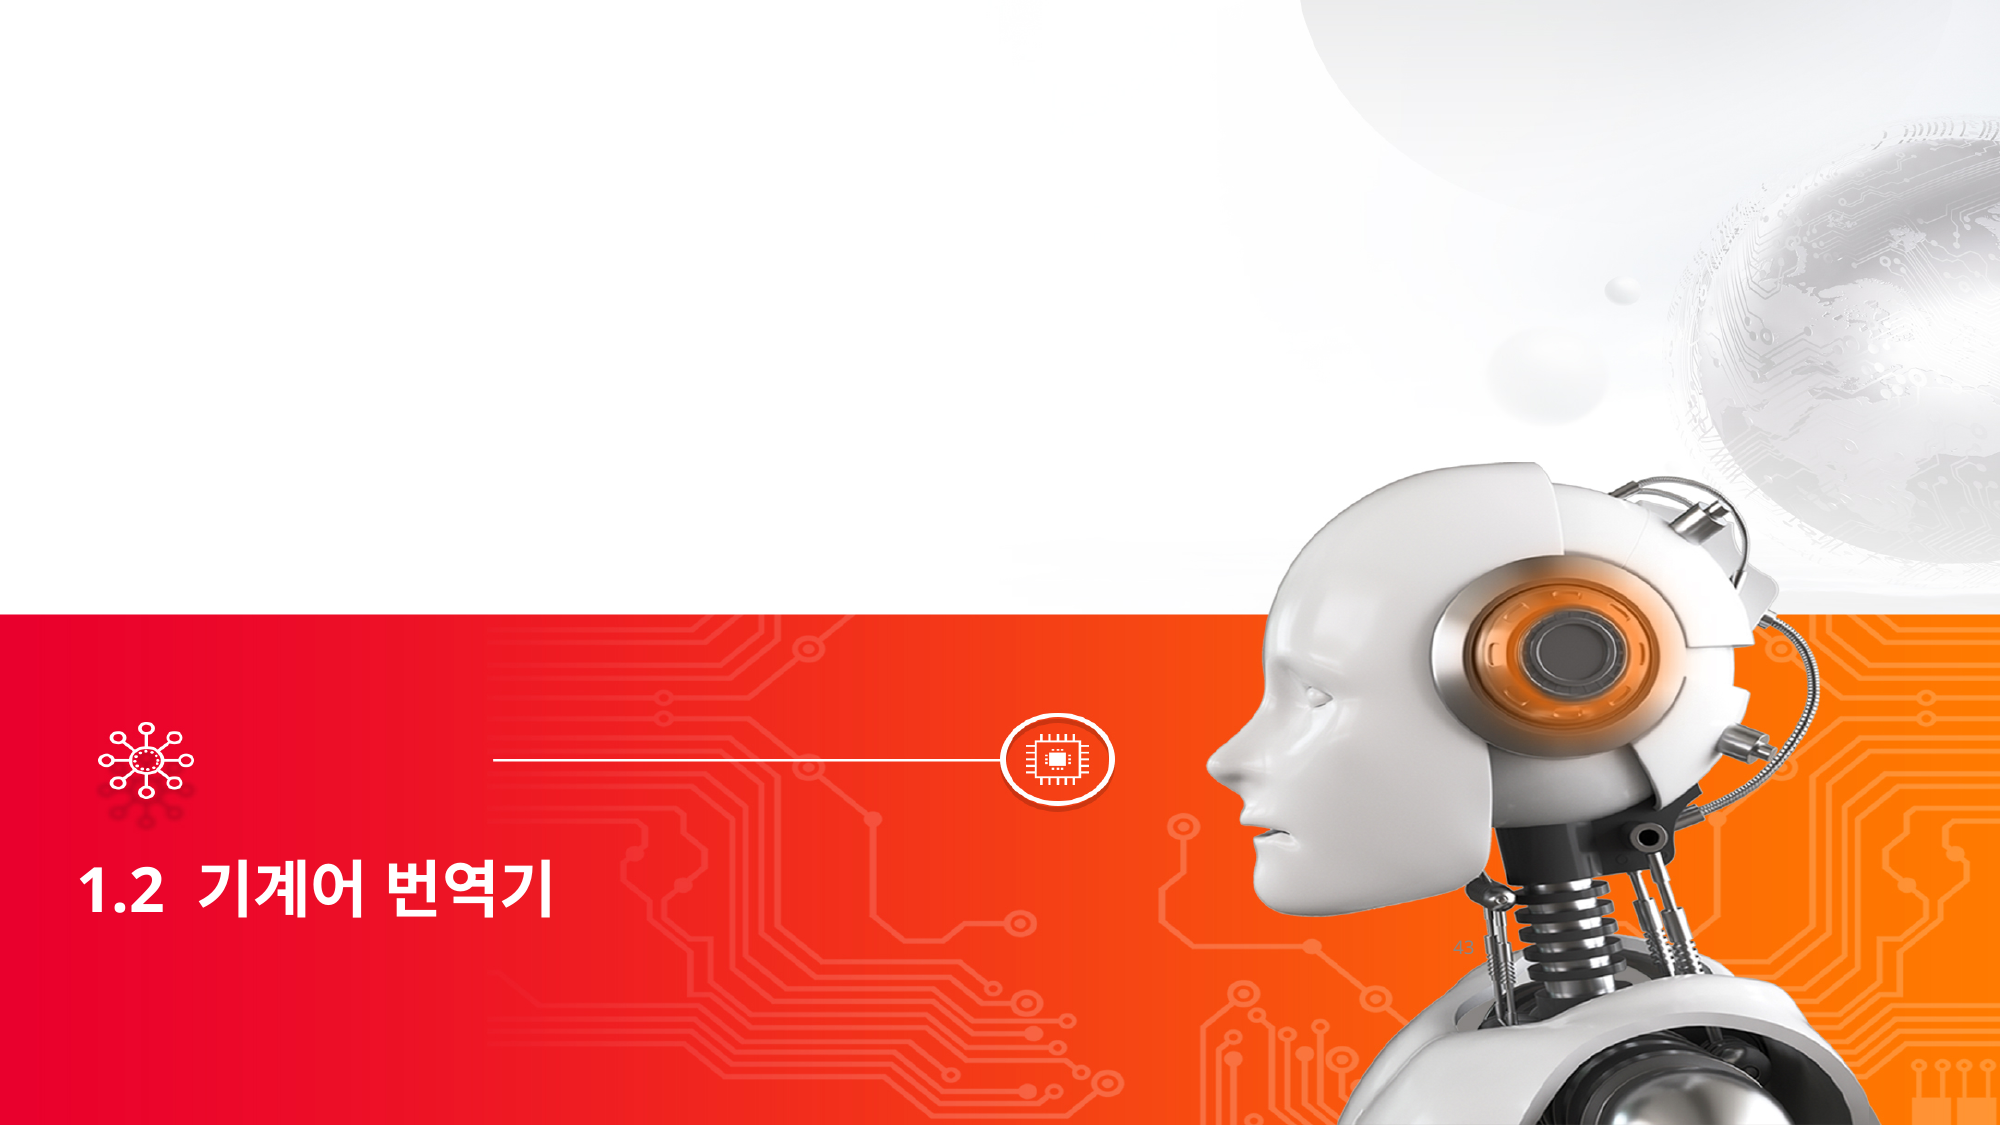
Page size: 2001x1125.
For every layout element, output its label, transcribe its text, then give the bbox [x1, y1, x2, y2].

picture [0, 0, 2000, 1125]
text_box 1.2 기계어 번역기 [75, 849, 1236, 925]
text_box 43 [1451, 935, 1476, 959]
